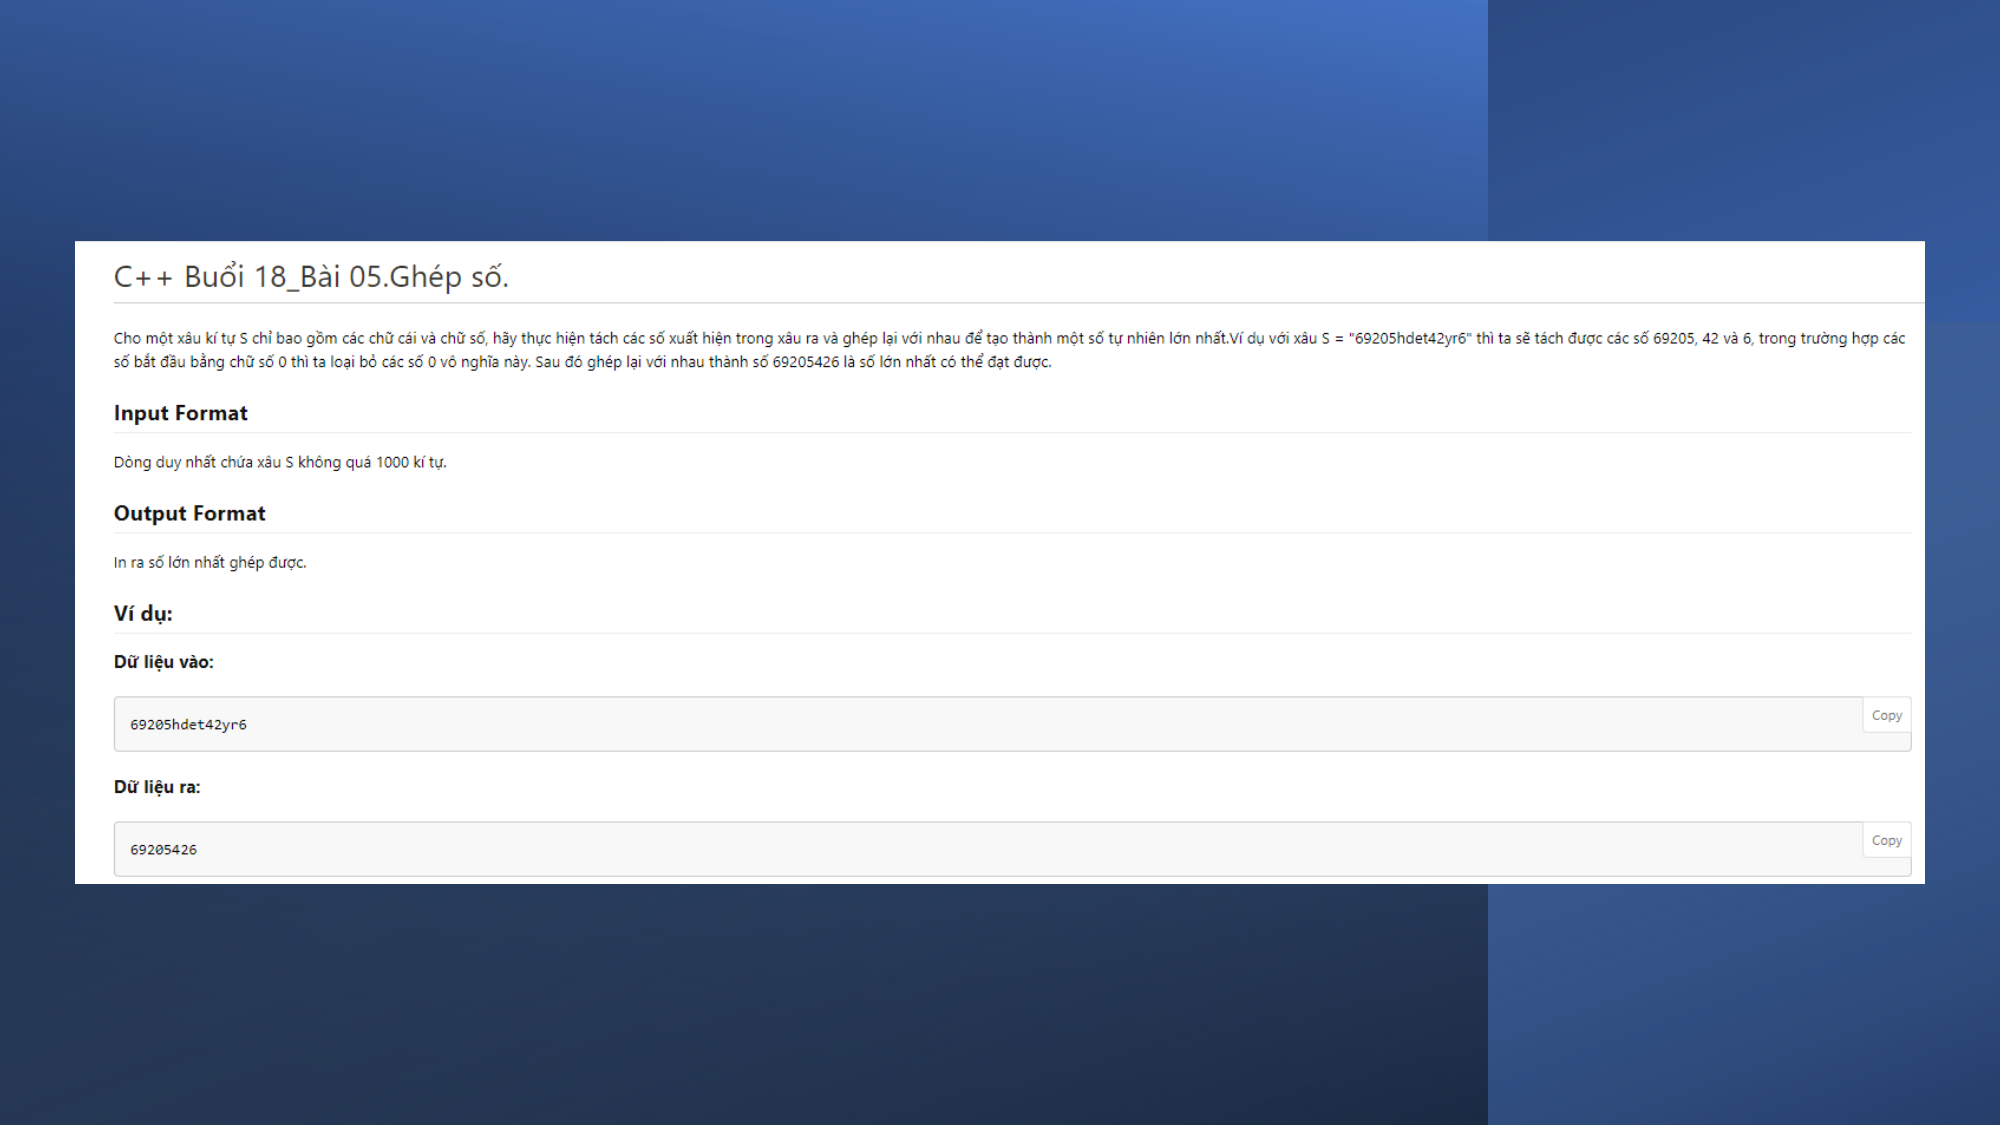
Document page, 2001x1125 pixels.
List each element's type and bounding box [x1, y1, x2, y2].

picture [74, 240, 1925, 884]
text_box [0, 321, 2000, 1125]
text_box [1489, 0, 2000, 321]
text_box [0, 0, 1489, 321]
